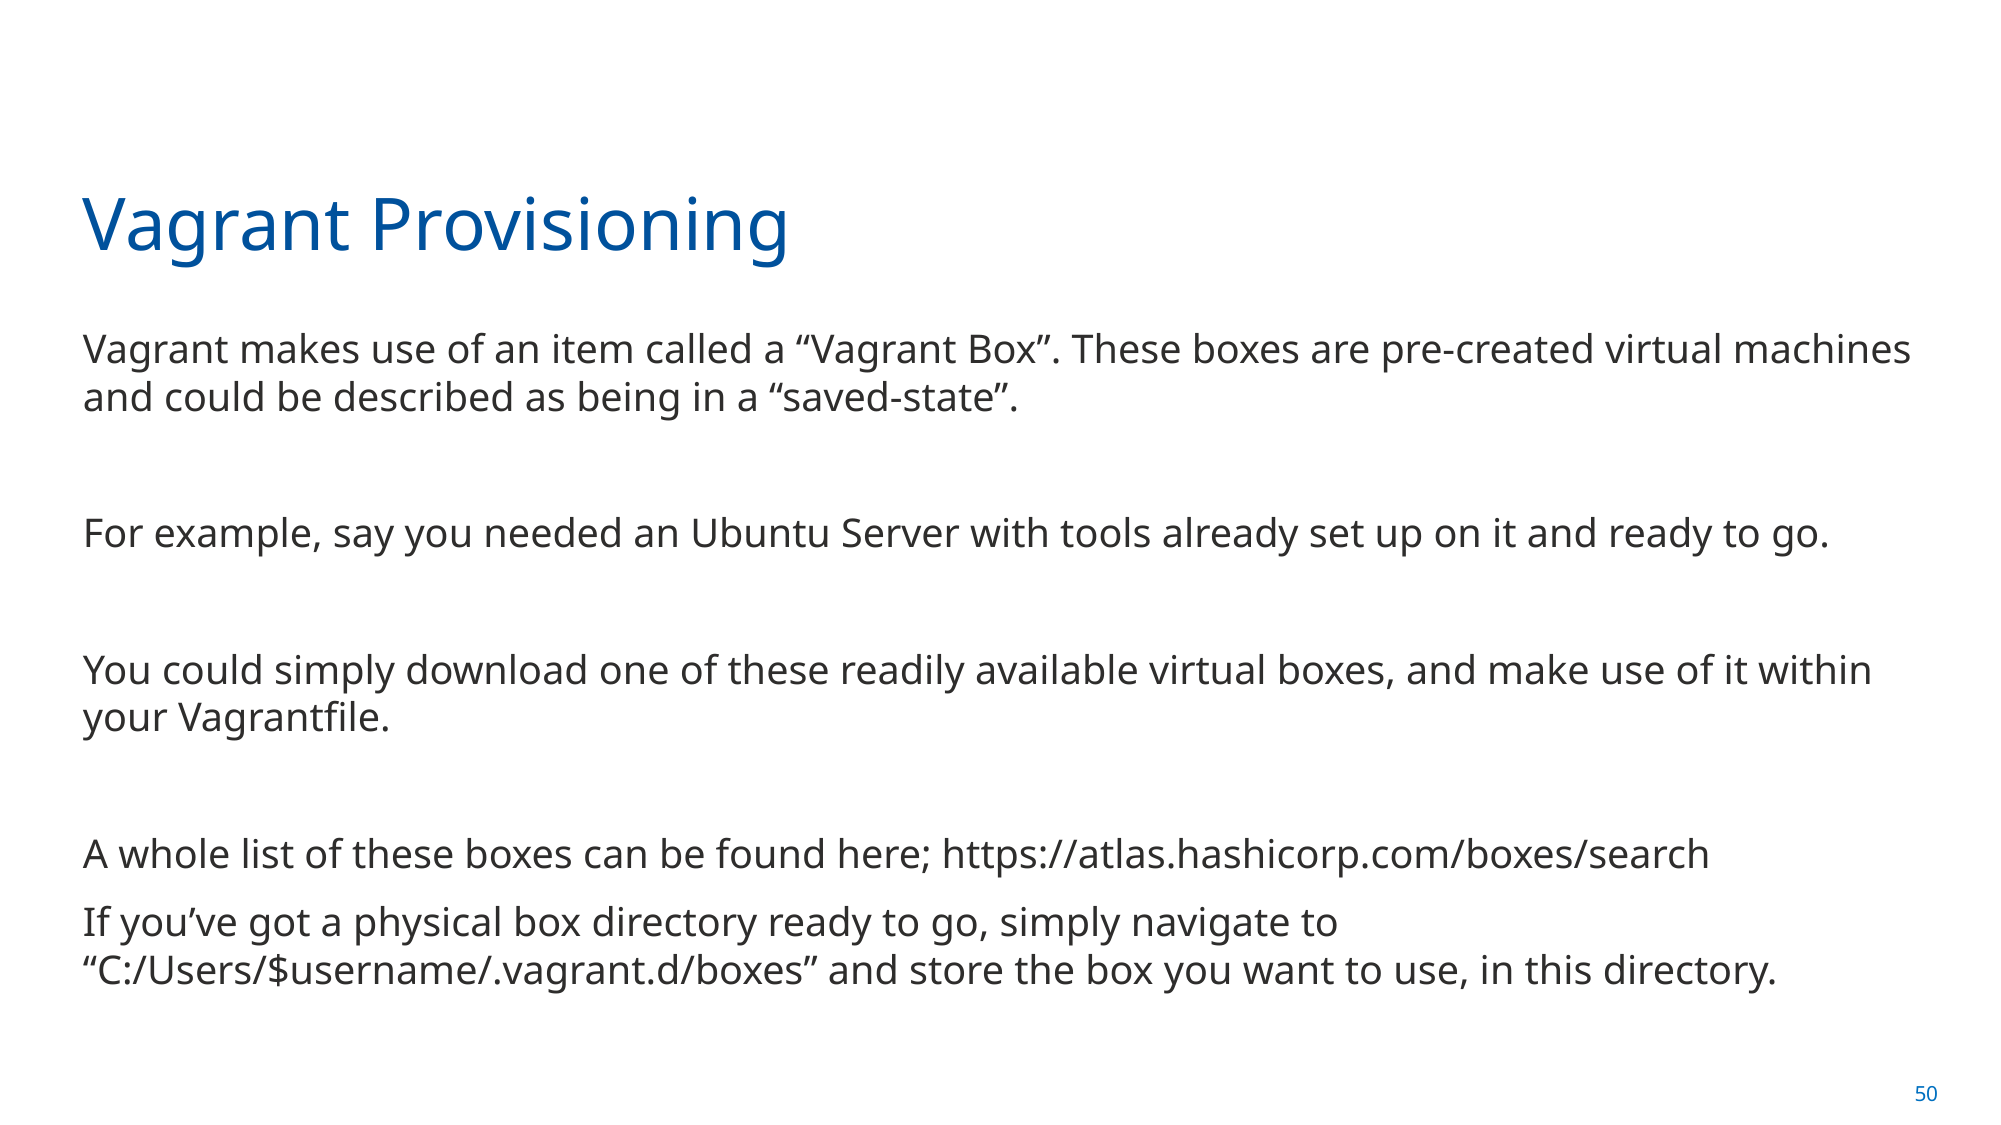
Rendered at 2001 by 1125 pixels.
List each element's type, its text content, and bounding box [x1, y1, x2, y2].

title Vagrant Provisioning [67, 170, 1565, 273]
list Vagrant makes use of an item called a “Vagrant Box”. These boxes are pre-created virtual machines and could be described as being in a “saved-state”. For example, say you needed an Ubuntu Server with tools already set up on it and ready to go. You could simply download one of these readily available virtual boxes, and make use of it within your Vagrantfile. A whole list of these boxes can be found here; https://atlas.hashicorp.com/boxes/search If you’ve got a physical box directory ready to go, simply navigate to “C:/Users/$username/.vagrant.d/boxes” and store the box you want to use, in this directory. [67, 316, 1939, 1063]
